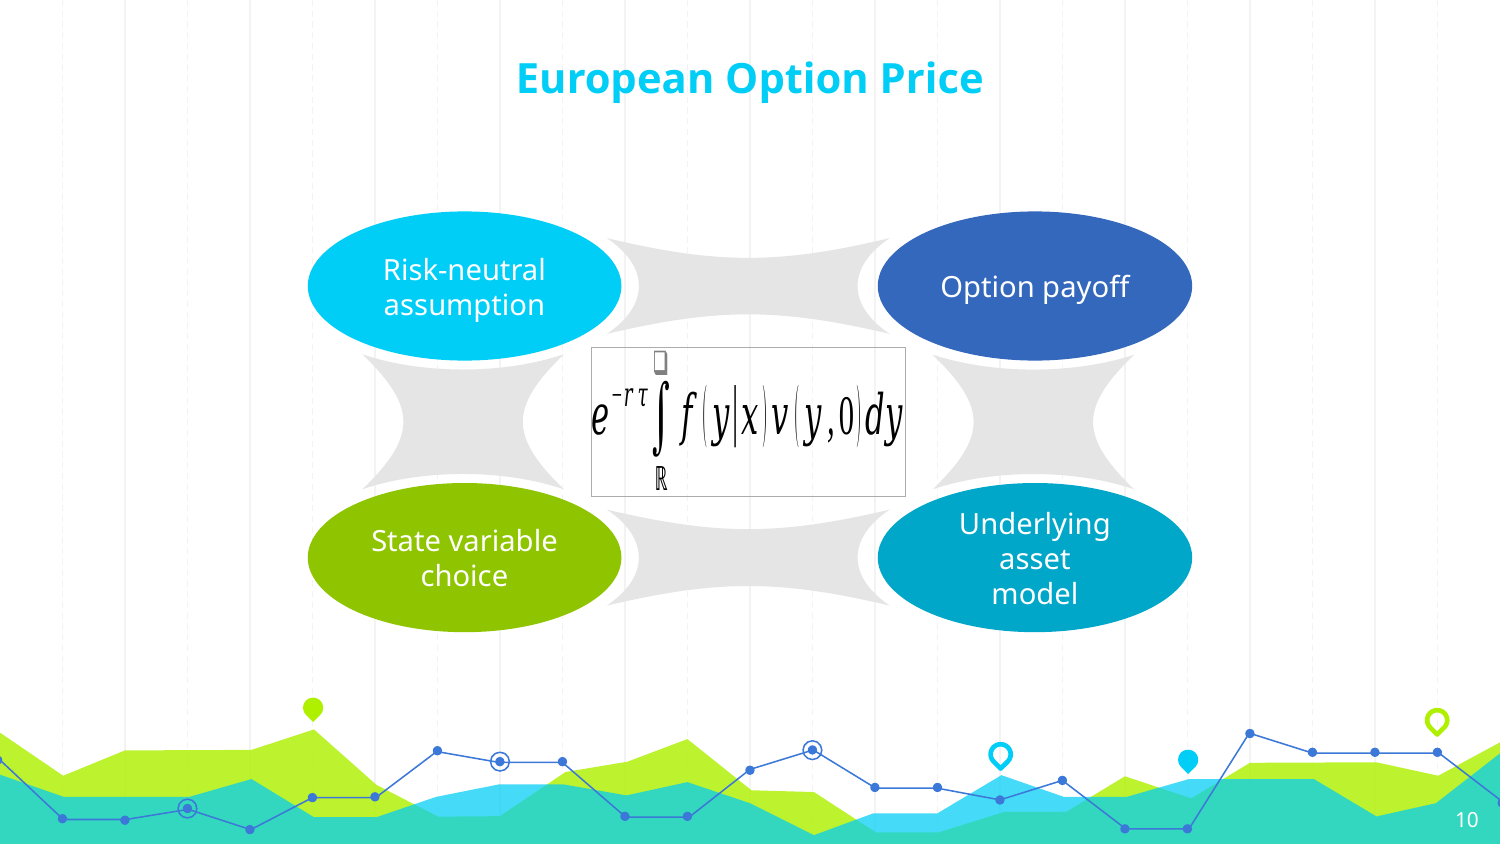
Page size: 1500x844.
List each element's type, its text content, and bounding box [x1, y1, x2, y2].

slide_number 10 [1403, 791, 1494, 844]
title European Option Price [176, 0, 1324, 118]
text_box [307, 211, 1193, 633]
